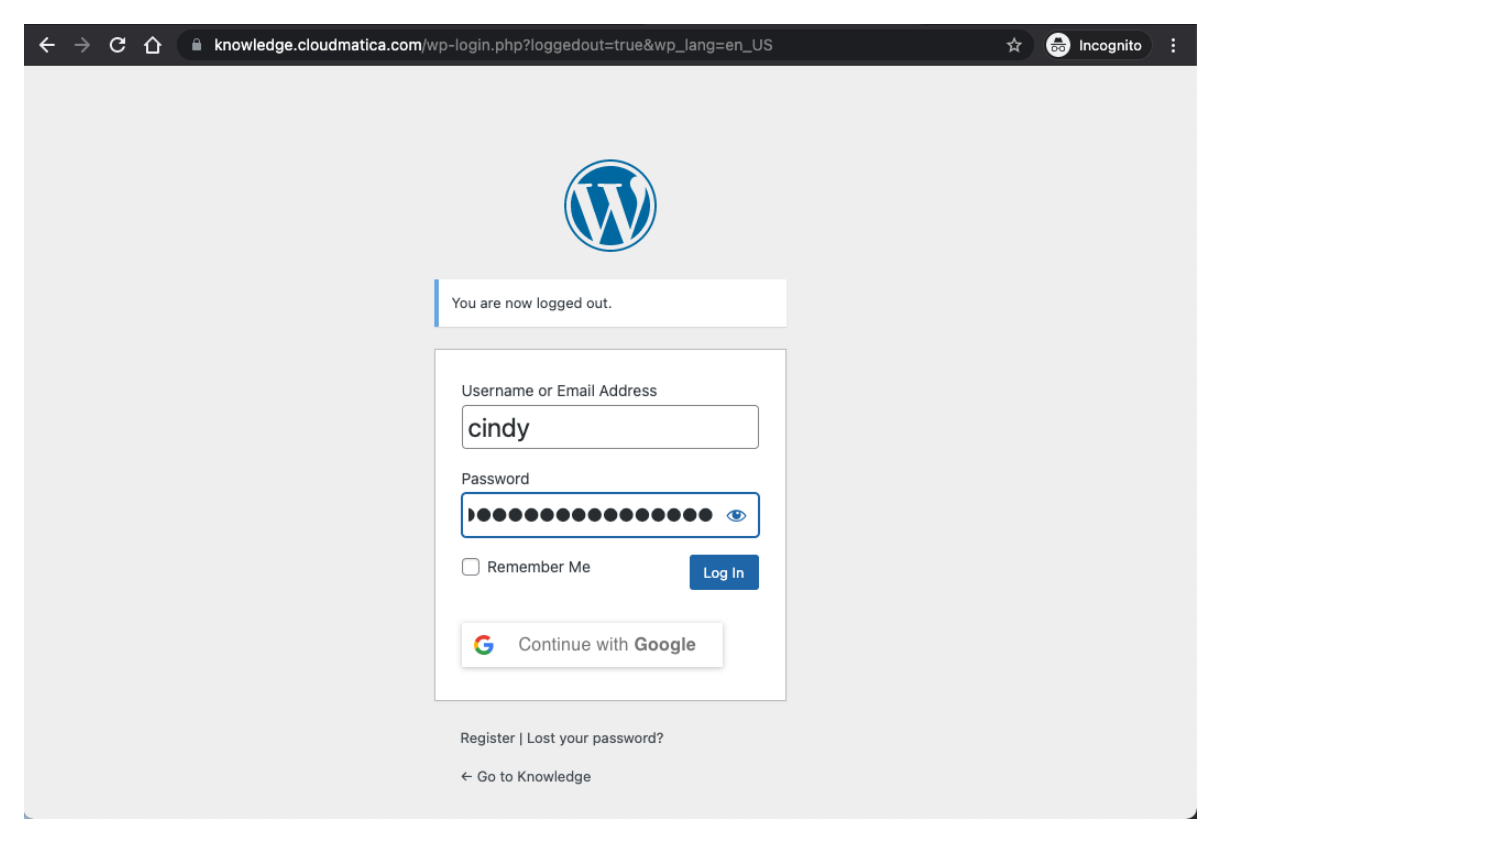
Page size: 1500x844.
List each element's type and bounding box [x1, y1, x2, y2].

picture [24, 24, 1198, 819]
